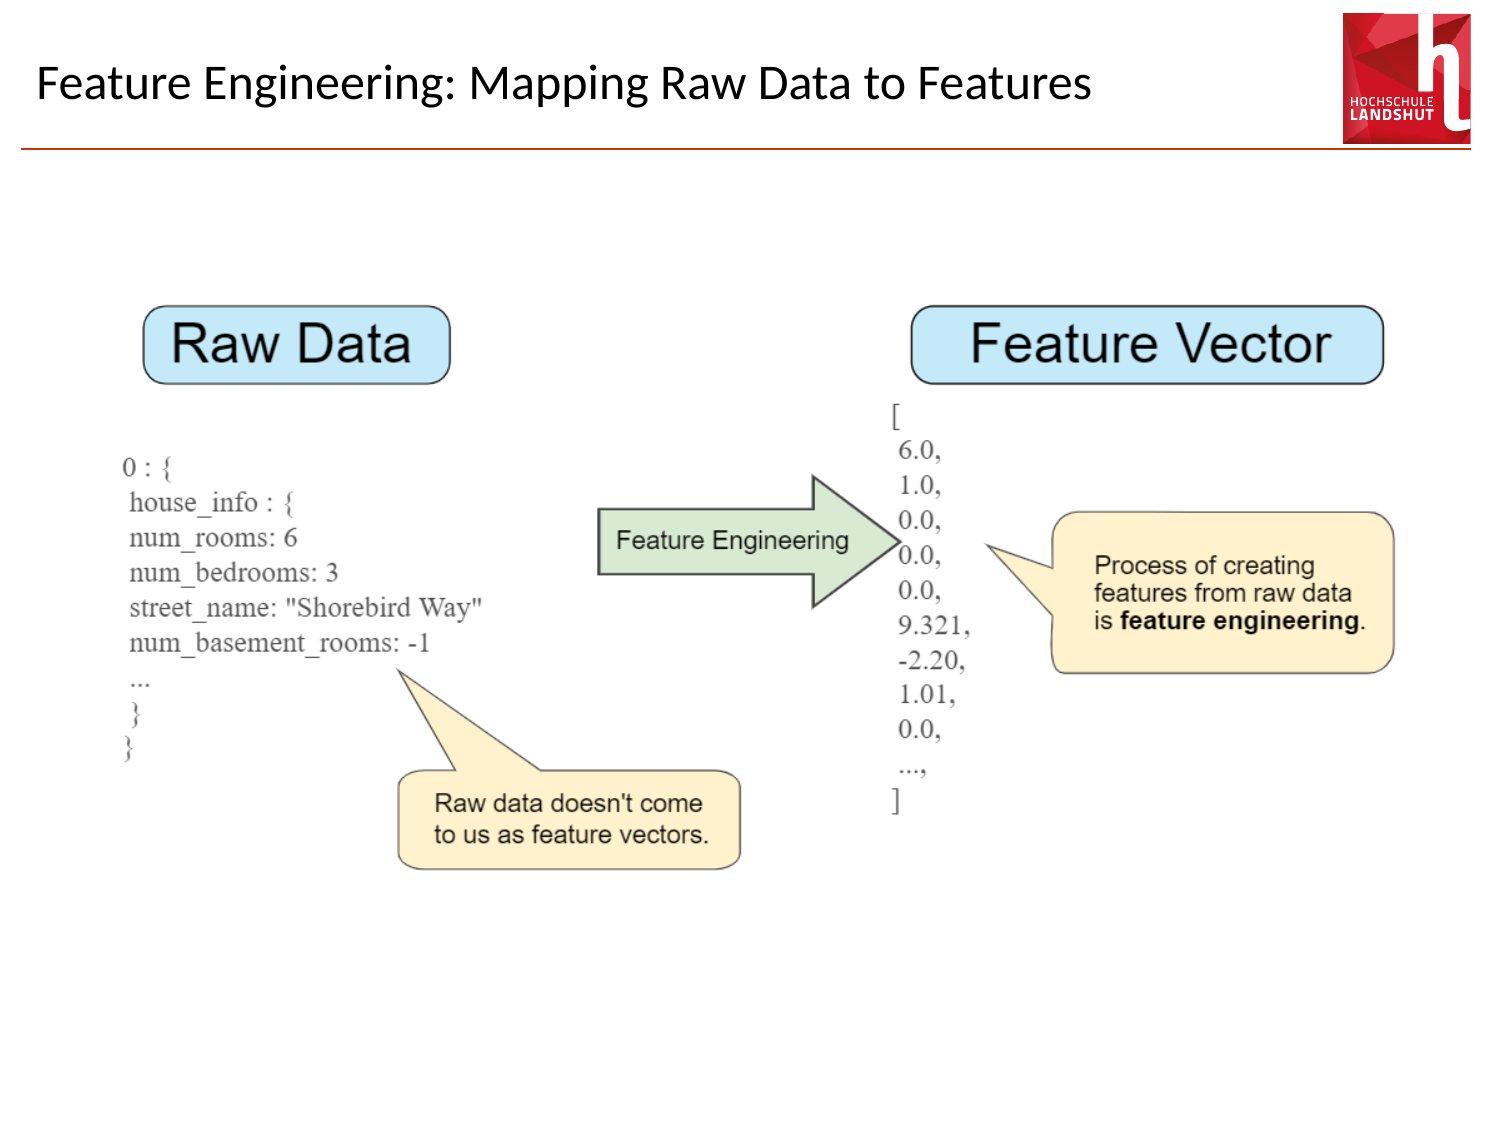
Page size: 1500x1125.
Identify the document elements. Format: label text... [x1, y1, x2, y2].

title Feature Engineering: Mapping Raw Data to Features [21, 9, 1344, 149]
picture [85, 290, 1415, 897]
